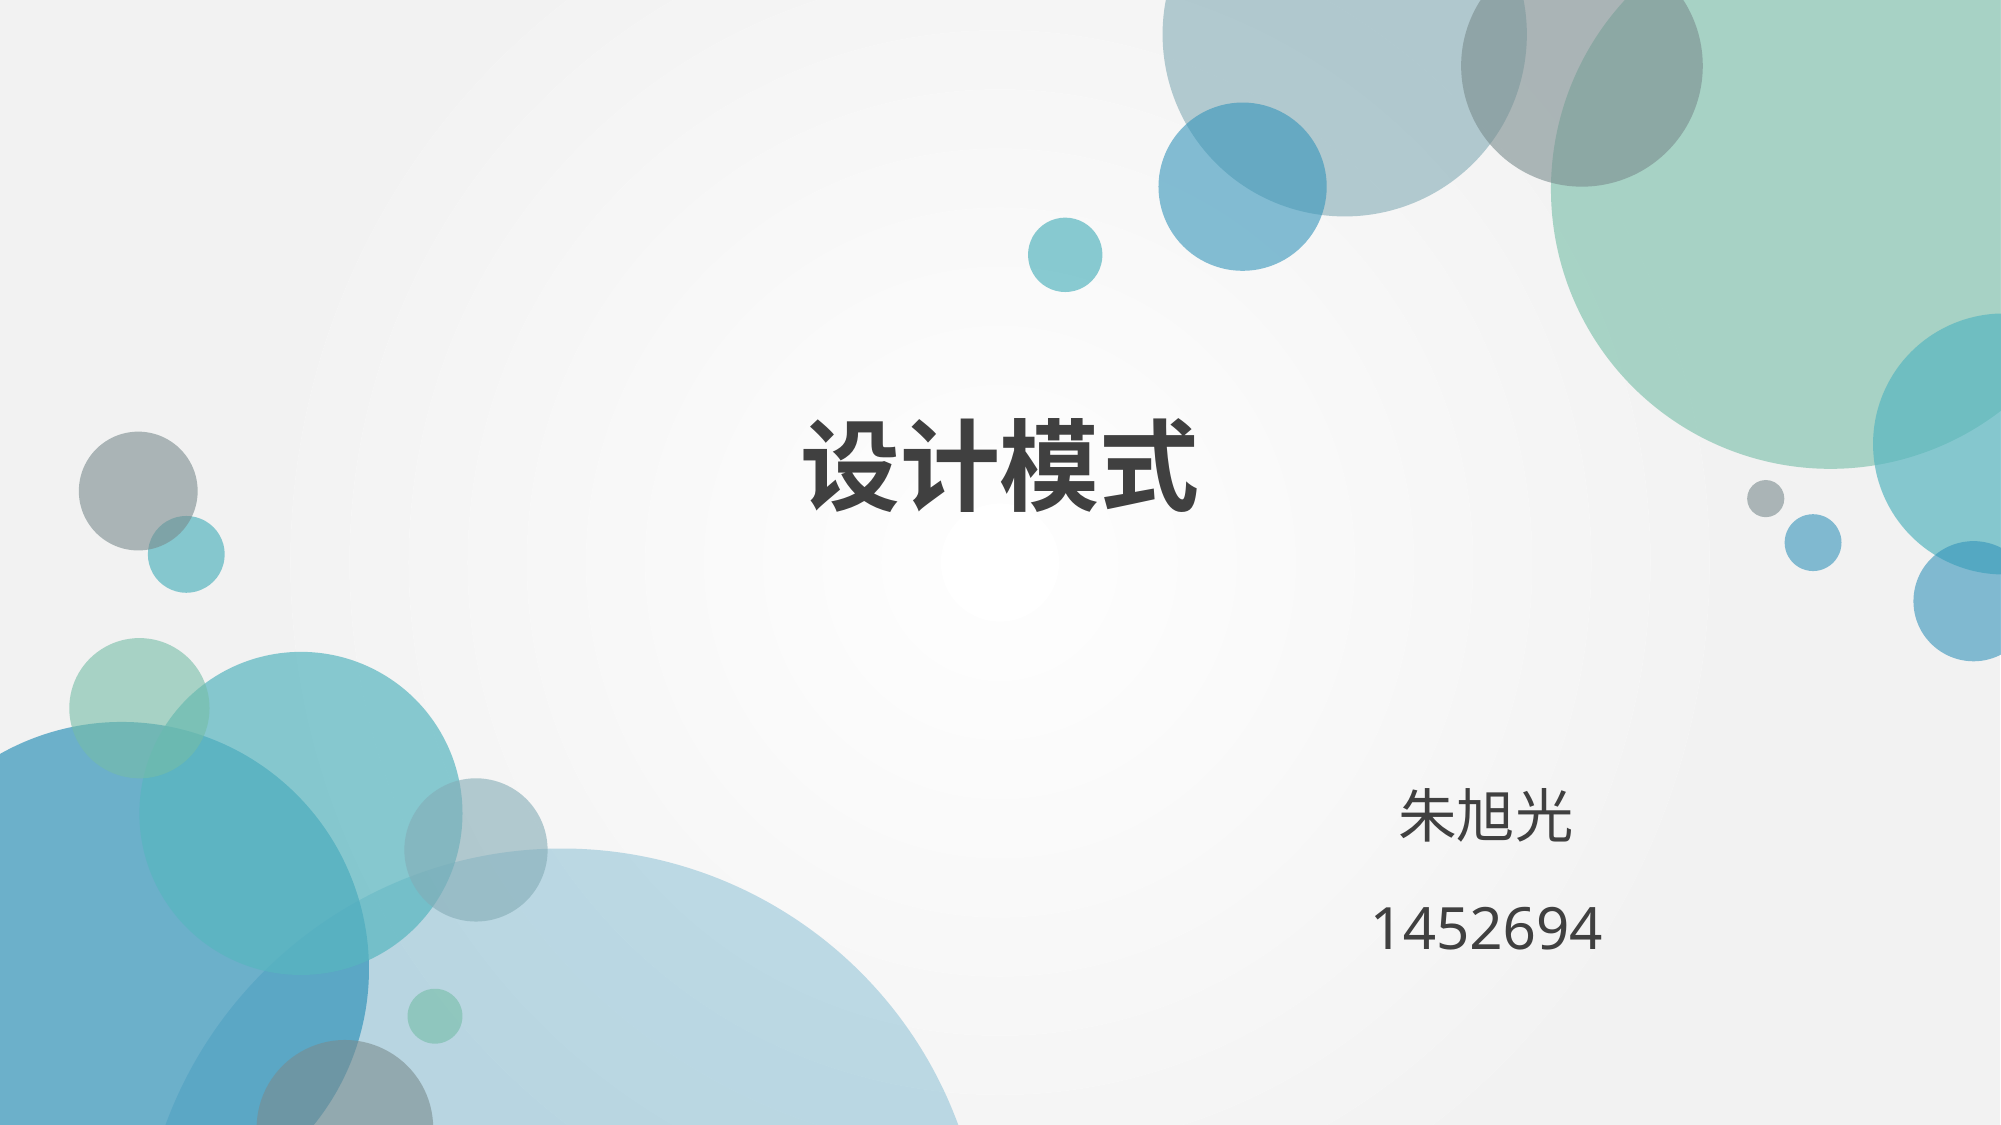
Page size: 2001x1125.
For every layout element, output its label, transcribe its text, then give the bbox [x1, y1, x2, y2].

list 设计模式 [513, 409, 1487, 633]
list 朱旭光 1452694 [999, 751, 1973, 807]
